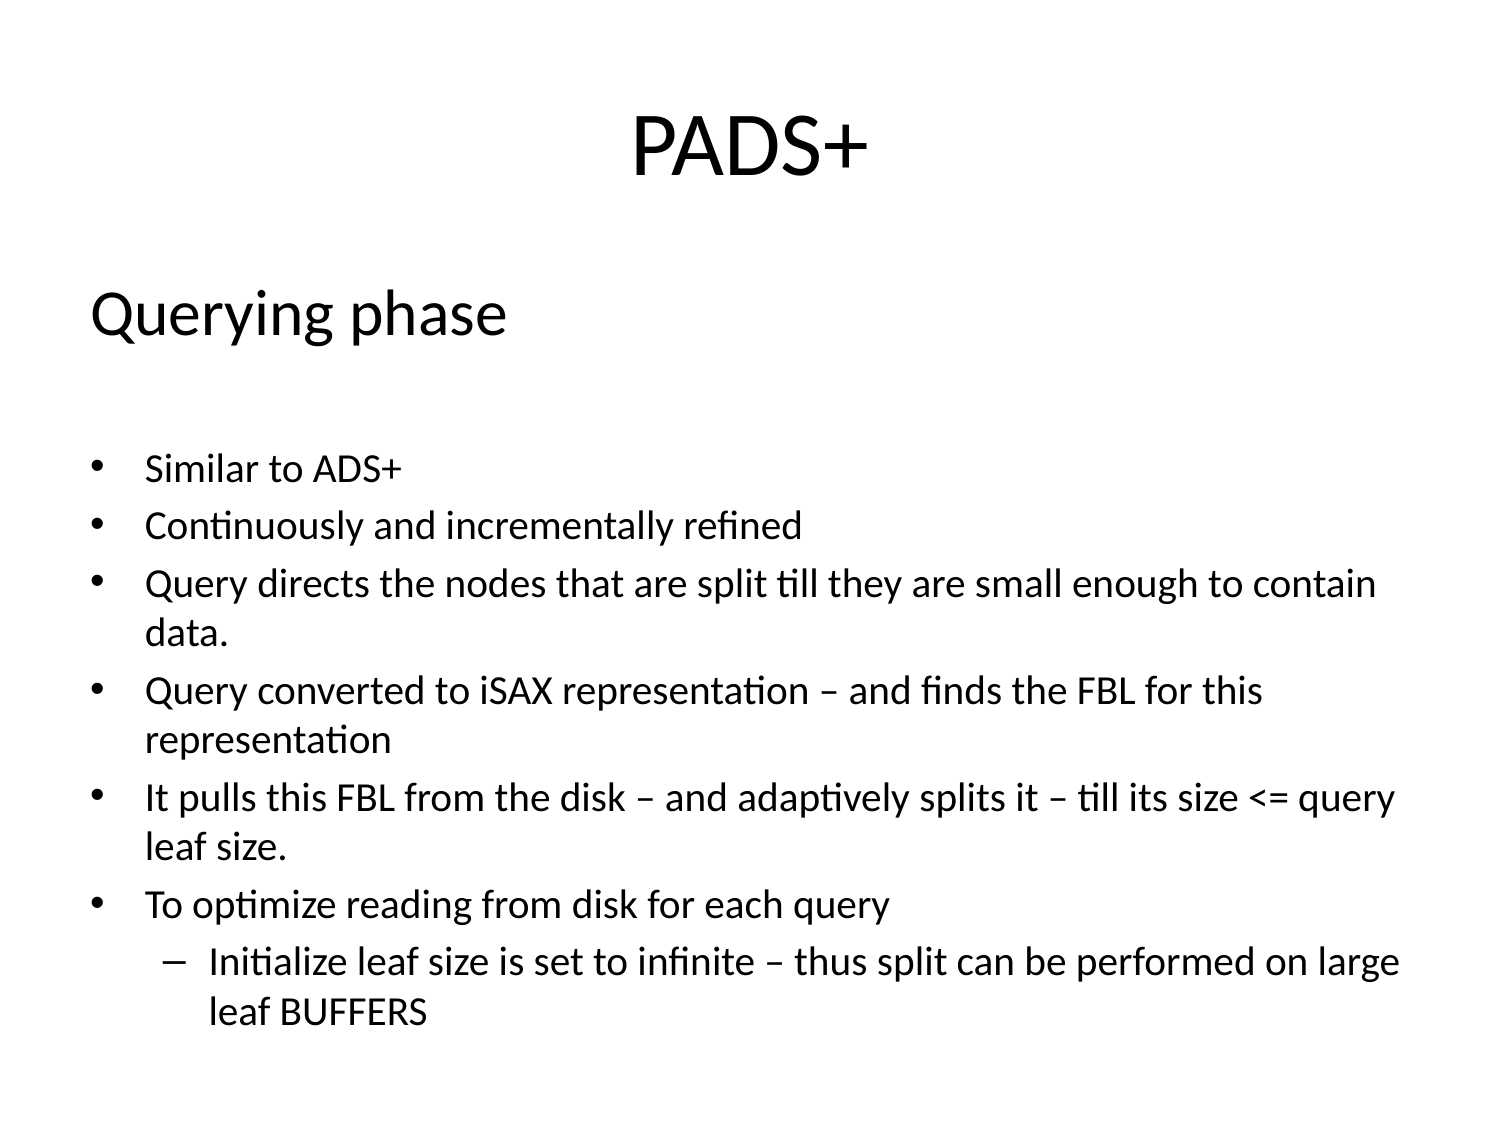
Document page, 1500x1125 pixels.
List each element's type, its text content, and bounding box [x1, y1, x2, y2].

list Querying phase Similar to ADS+ Continuously and incrementally refined Query directs the nodes that are split till they are small enough to contain data. Query converted to iSAX representation – and finds the FBL for this representation It pulls this FBL from the disk – and adaptively splits it – till its size <= query leaf size. To optimize reading from disk for each query Initialize leaf size is set to infinite – thus split can be performed on large leaf BUFFERS [75, 262, 1425, 1042]
title PADS+ [75, 45, 1425, 233]
